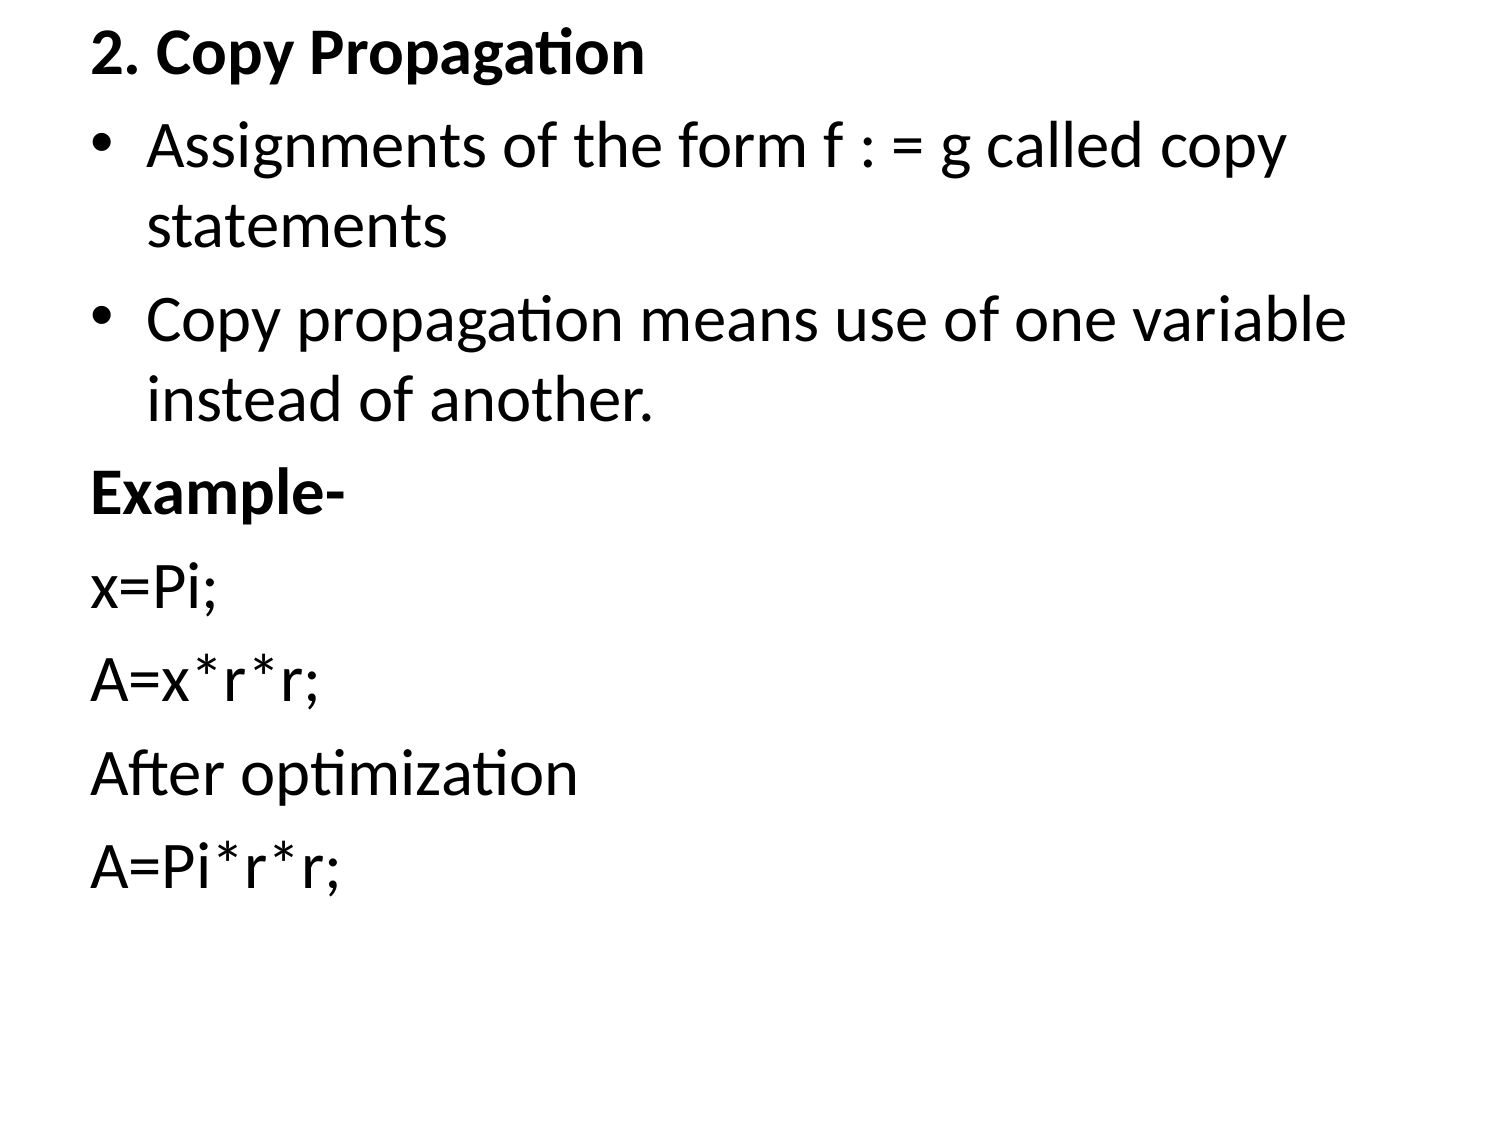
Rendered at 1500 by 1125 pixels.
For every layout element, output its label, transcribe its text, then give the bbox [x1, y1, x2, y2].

list 2. Copy Propagation Assignments of the form f : = g called copy statements Copy propagation means use of one variable instead of another. Example- x=Pi; A=x*r*r; After optimization A=Pi*r*r; [75, 0, 1425, 1100]
